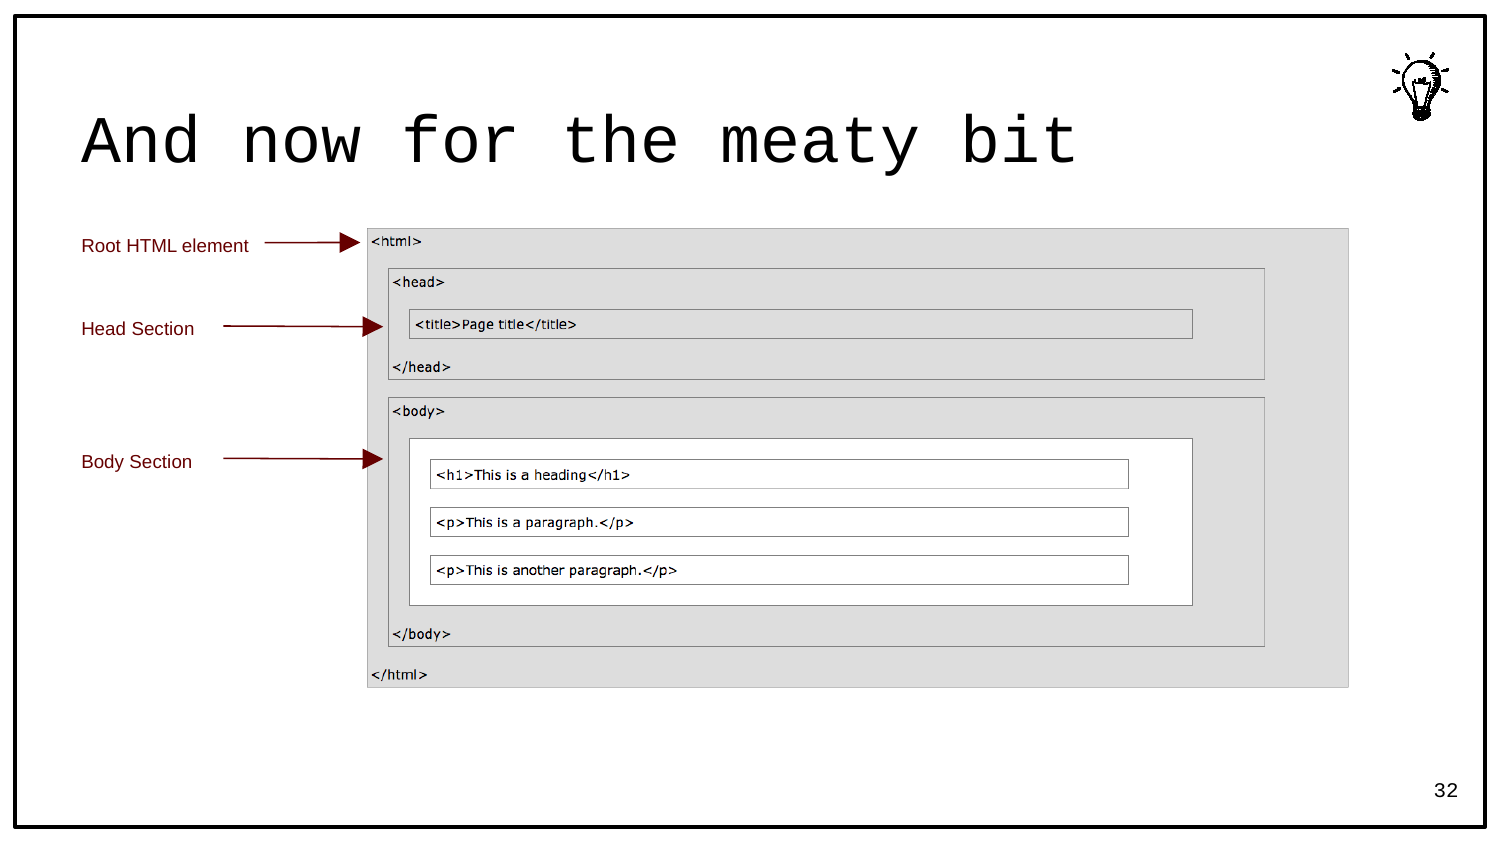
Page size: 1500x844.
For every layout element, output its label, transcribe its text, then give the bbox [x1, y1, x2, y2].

text_box [1392, 69, 1400, 74]
text_box [1402, 60, 1441, 121]
text_box Head Section [66, 301, 224, 351]
slide_number 32 [1398, 761, 1474, 810]
text_box Root HTML element [66, 218, 265, 267]
text_box Body Section [66, 434, 224, 483]
text_box [1393, 87, 1401, 93]
picture [0, 0, 1500, 844]
text_box [1441, 88, 1449, 93]
text_box [1429, 52, 1435, 59]
title And now for the meaty bit [66, 81, 1417, 149]
